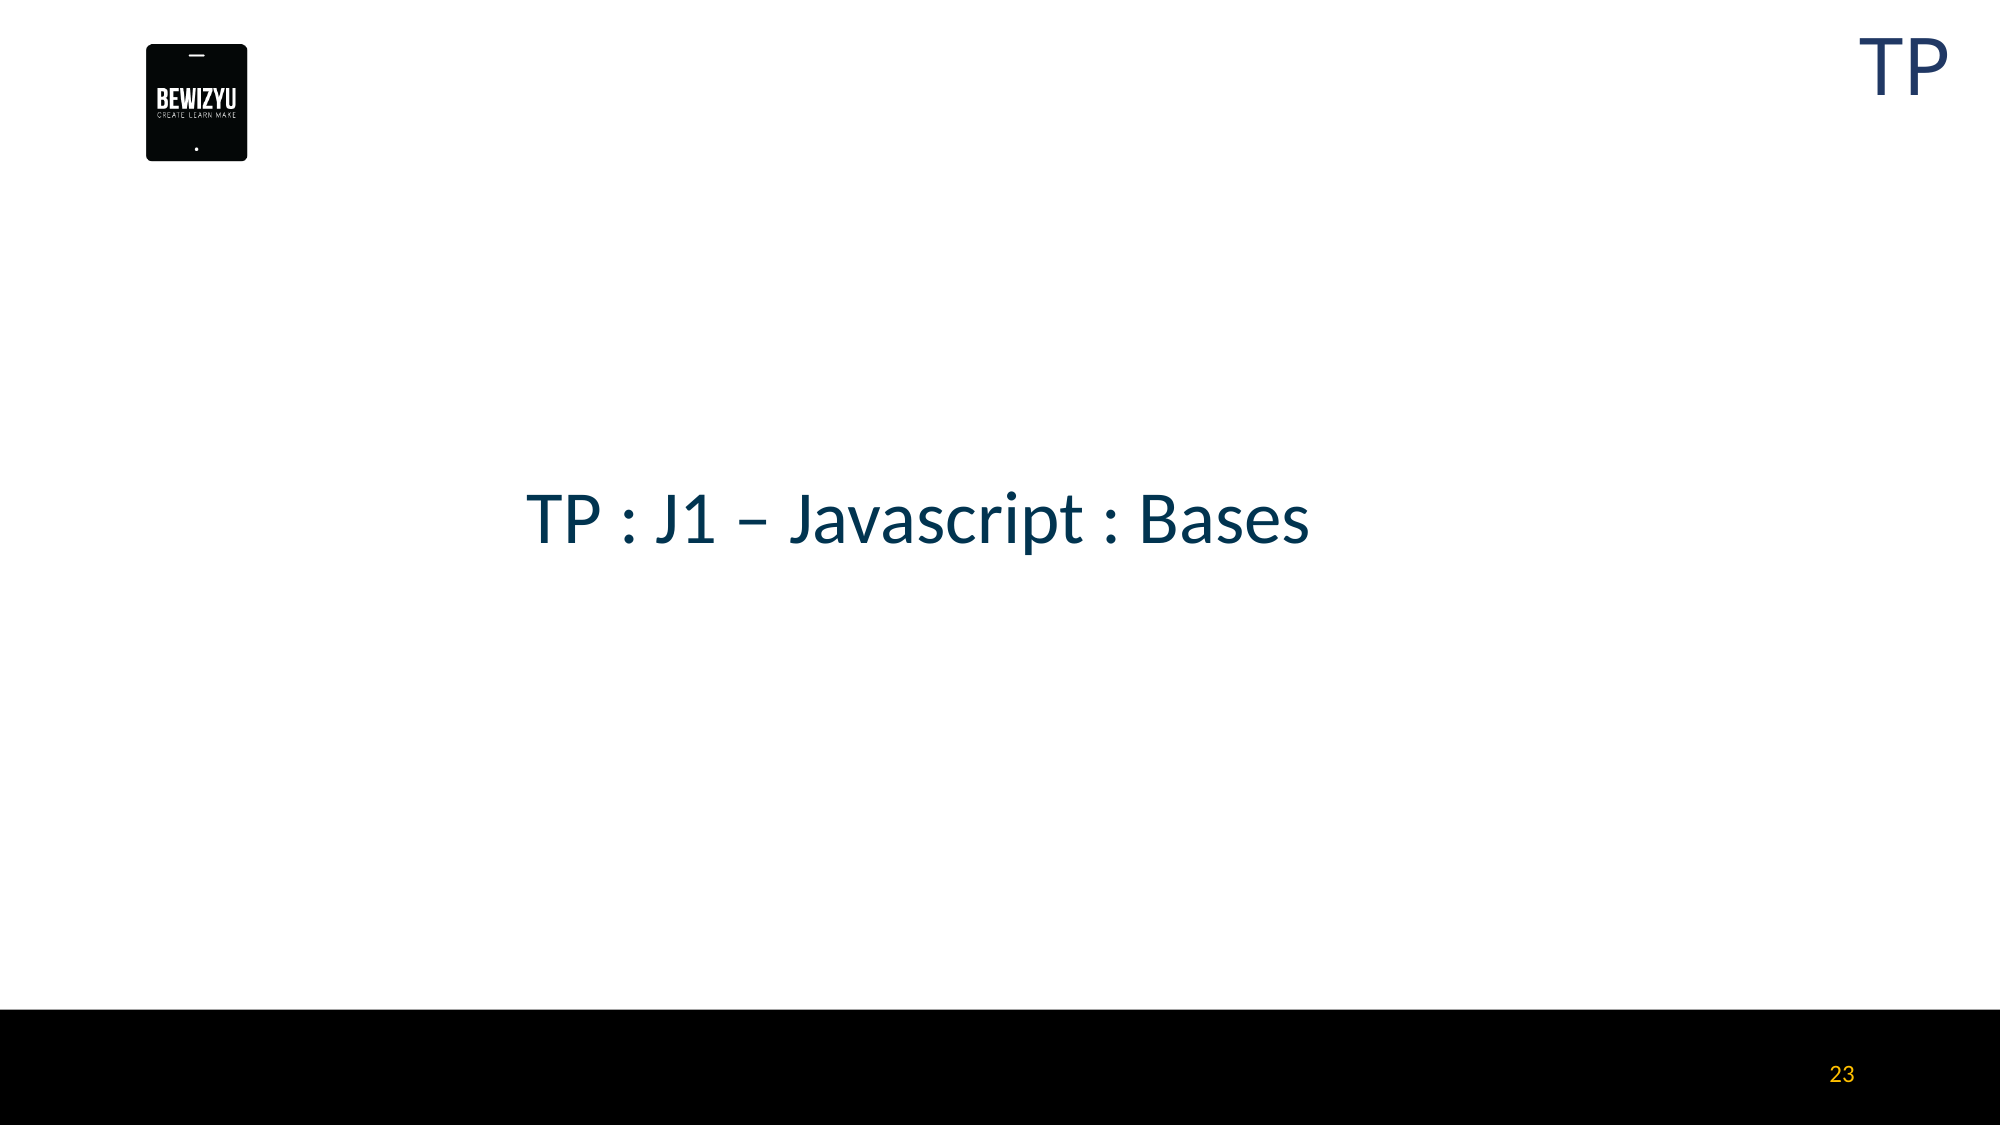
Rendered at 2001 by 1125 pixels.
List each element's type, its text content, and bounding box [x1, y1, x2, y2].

title TP [233, 14, 1960, 126]
picture [137, 44, 255, 162]
text_box TP : J1 – Javascript : Bases [519, 461, 1617, 566]
slide_number 23 [1818, 1050, 1863, 1096]
